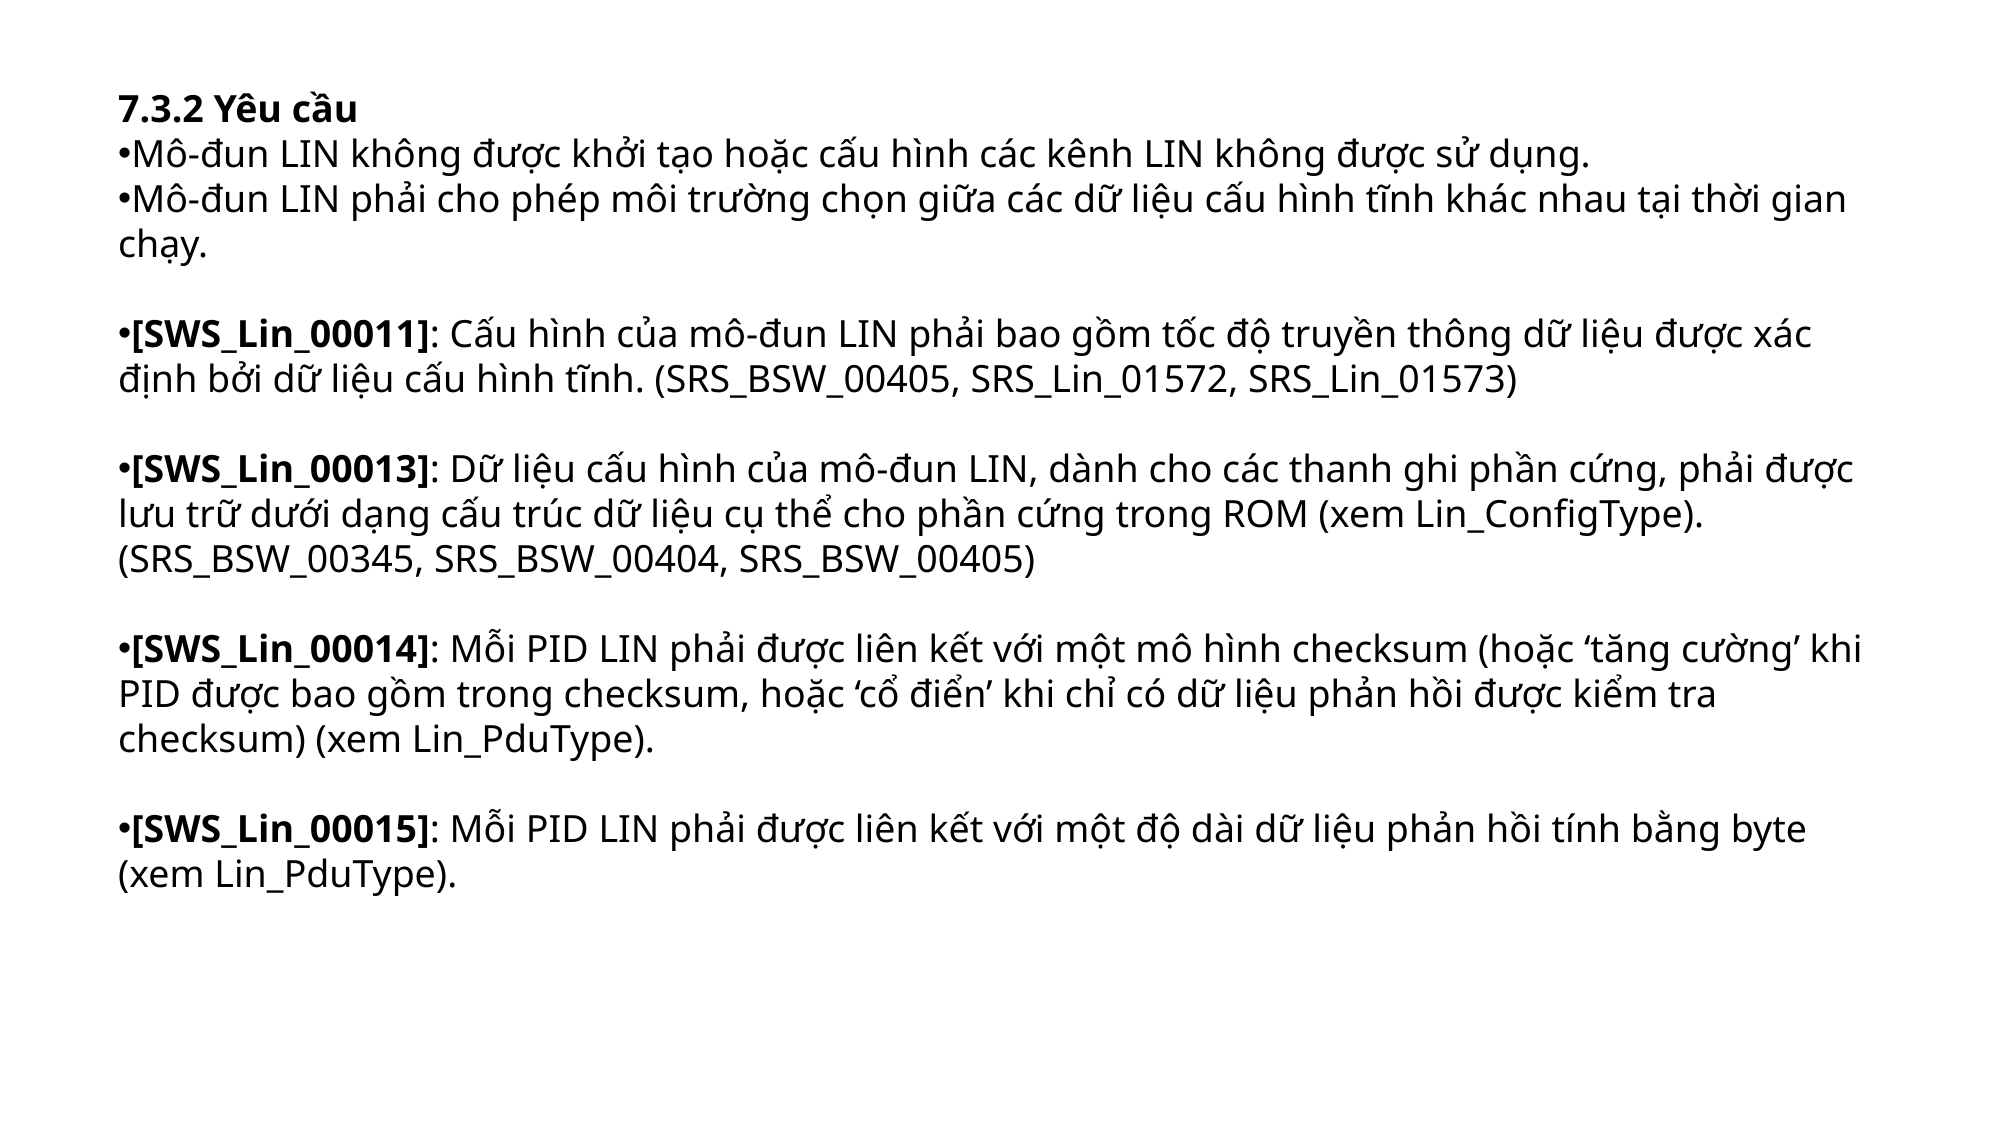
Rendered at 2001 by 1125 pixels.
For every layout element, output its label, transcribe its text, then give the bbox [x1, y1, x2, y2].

text_box 7.3.2 Yêu cầu Mô-đun LIN không được khởi tạo hoặc cấu hình các kênh LIN không được sử dụng. Mô-đun LIN phải cho phép môi trường chọn giữa các dữ liệu cấu hình tĩnh khác nhau tại thời gian chạy. [SWS_Lin_00011]: Cấu hình của mô-đun LIN phải bao gồm tốc độ truyền thông dữ liệu được xác định bởi dữ liệu cấu hình tĩnh. (SRS_BSW_00405, SRS_Lin_01572, SRS_Lin_01573) [SWS_Lin_00013]: Dữ liệu cấu hình của mô-đun LIN, dành cho các thanh ghi phần cứng, phải được lưu trữ dưới dạng cấu trúc dữ liệu cụ thể cho phần cứng trong ROM (xem Lin_ConfigType). (SRS_BSW_00345, SRS_BSW_00404, SRS_BSW_00405) [SWS_Lin_00014]: Mỗi PID LIN phải được liên kết với một mô hình checksum (hoặc ‘tăng cường’ khi PID được bao gồm trong checksum, hoặc ‘cổ điển’ khi chỉ có dữ liệu phản hồi được kiểm tra checksum) (xem Lin_PduType). [SWS_Lin_00015]: Mỗi PID LIN phải được liên kết với một độ dài dữ liệu phản hồi tính bằng byte (xem Lin_PduType). [103, 77, 1917, 903]
